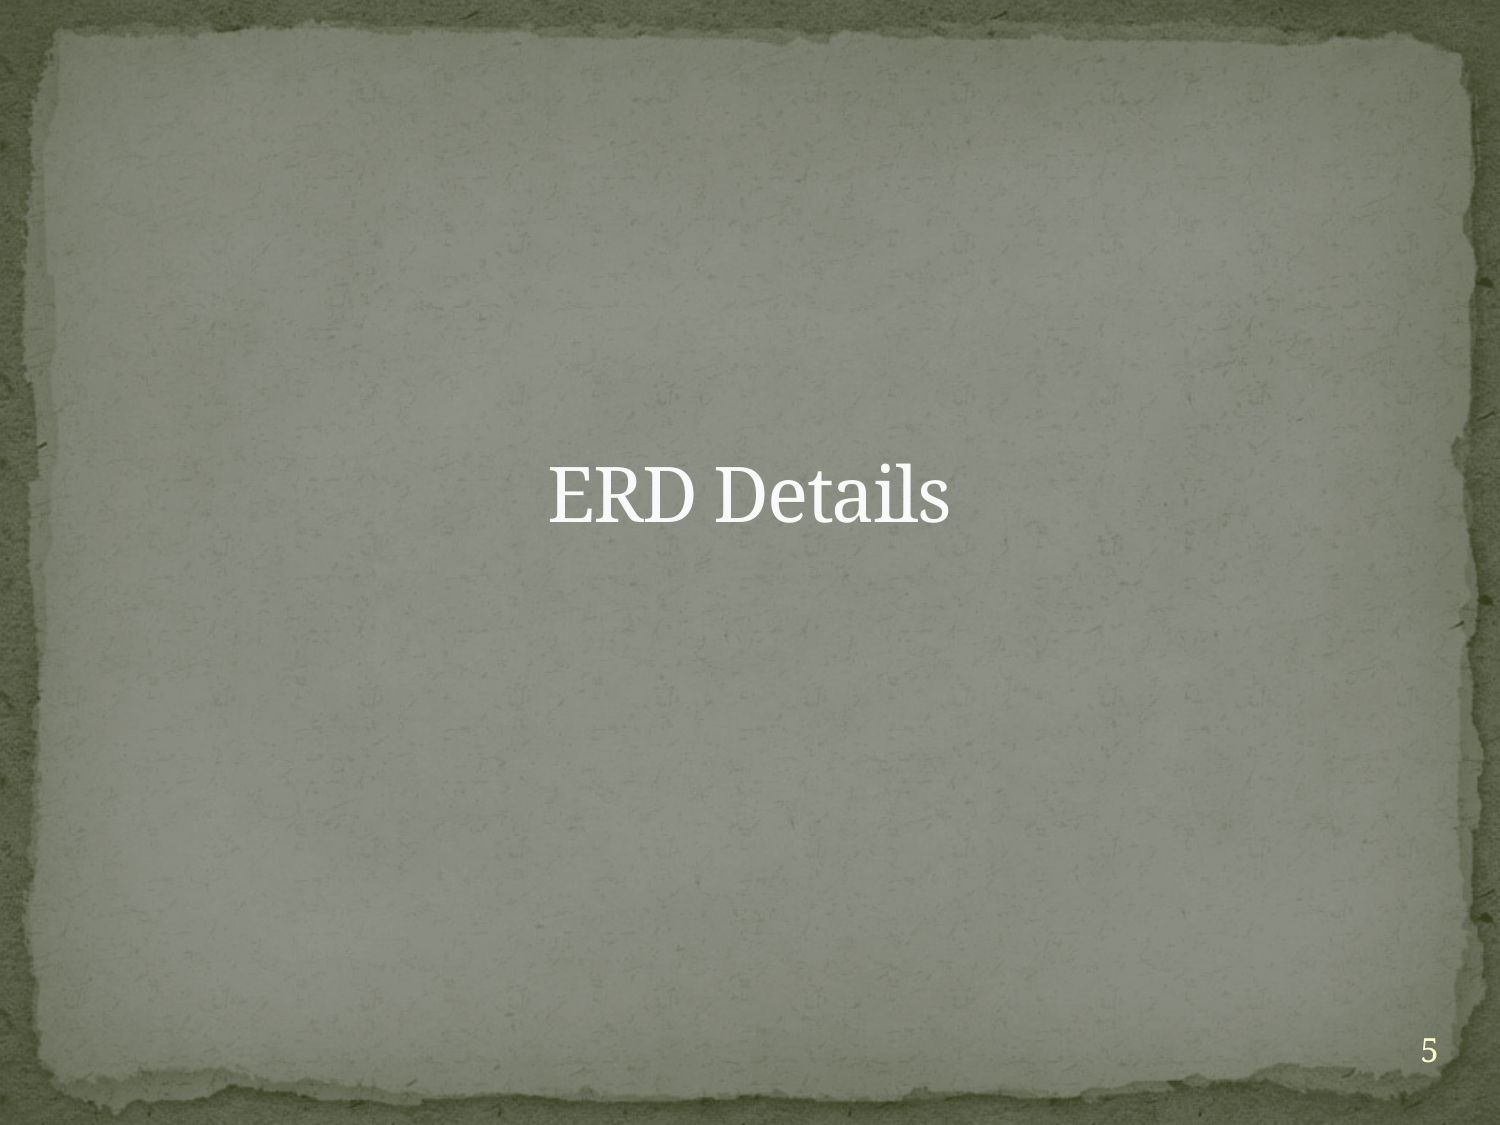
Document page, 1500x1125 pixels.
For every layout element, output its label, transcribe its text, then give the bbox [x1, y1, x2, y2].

title ERD Details [74, 437, 1425, 638]
slide_number 5 [1379, 1014, 1480, 1089]
